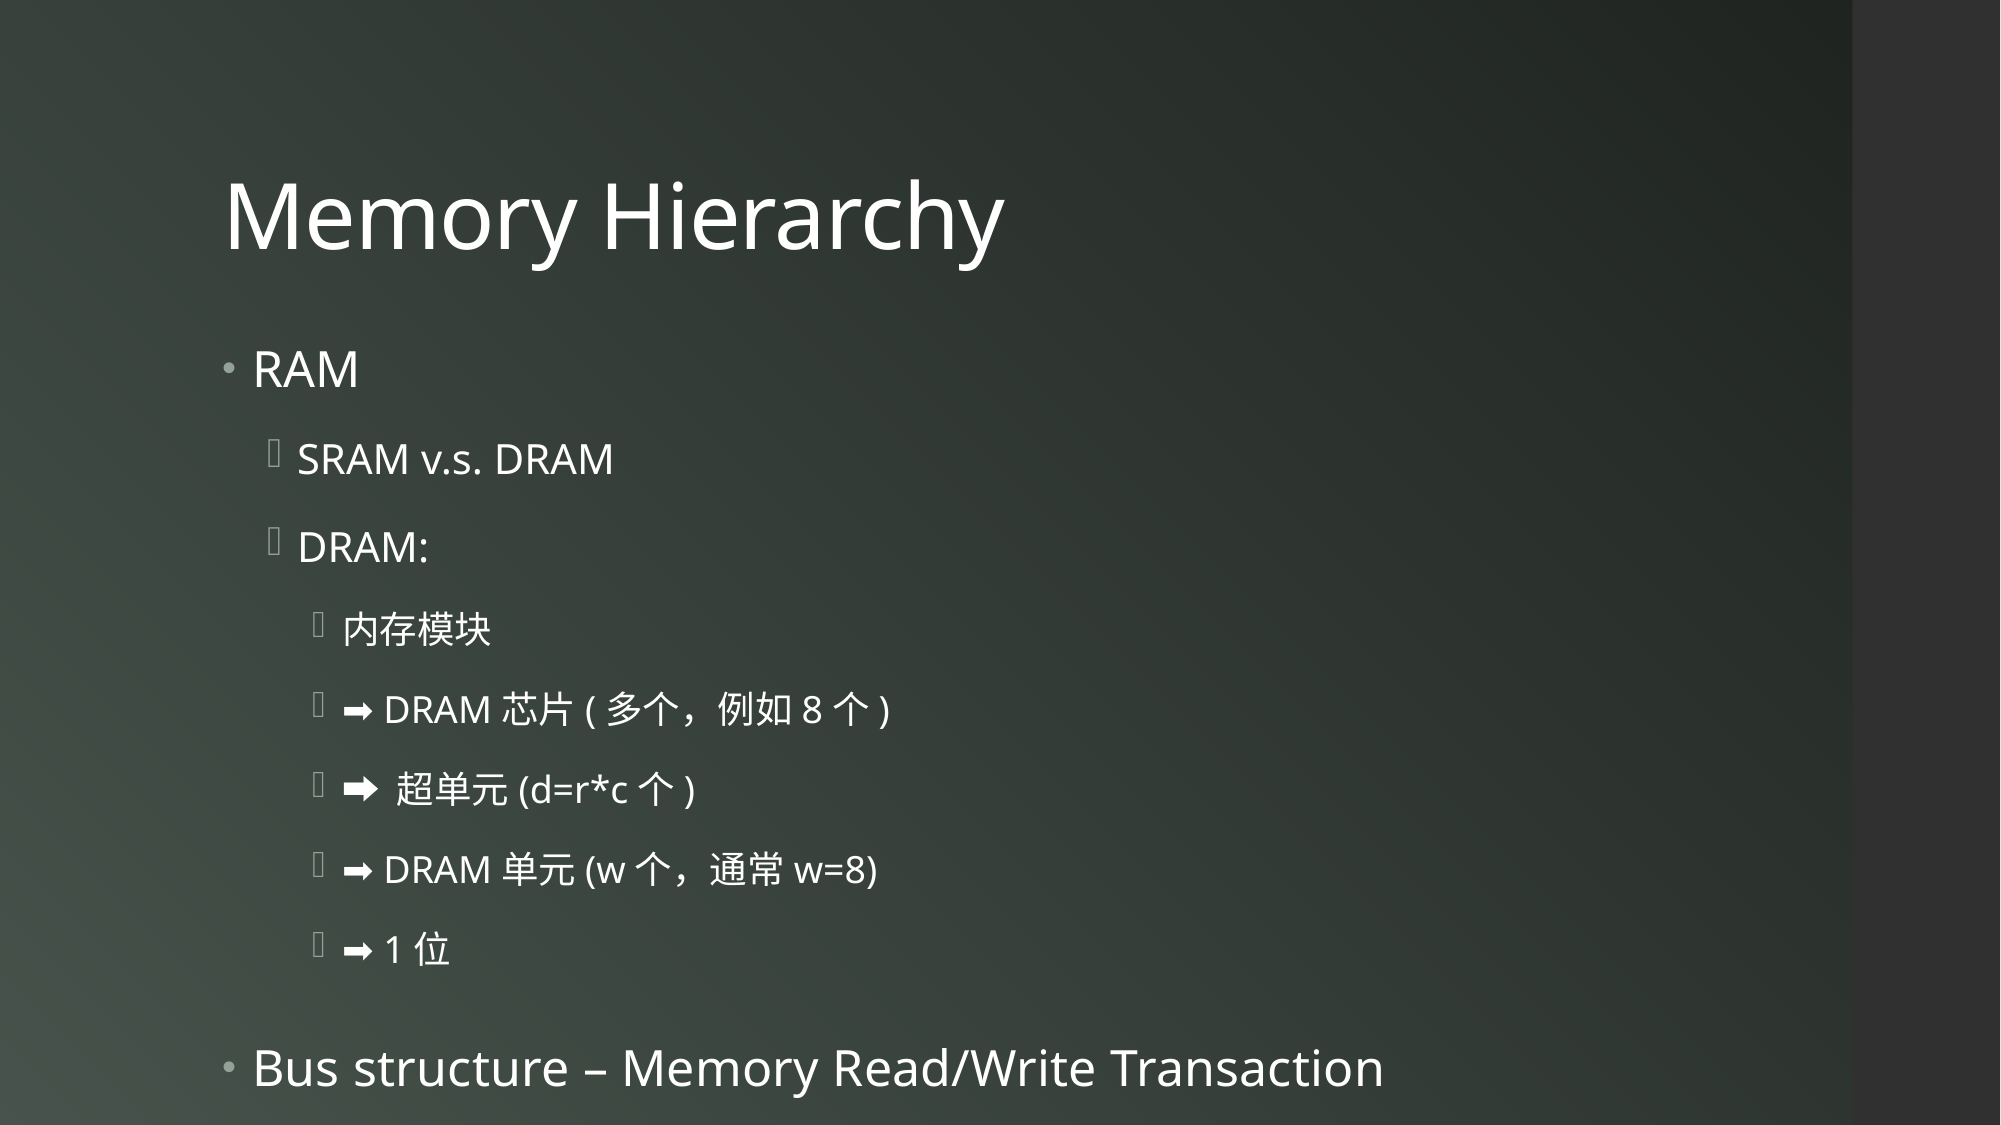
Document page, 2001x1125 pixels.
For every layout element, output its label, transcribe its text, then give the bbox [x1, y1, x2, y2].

list RAM SRAM v.s. DRAM DRAM: 内存模块 ➡️ DRAM芯片(多个，例如8个) ➡️ 超单元(d=r*c个) ➡️ DRAM单元(w个，通常w=8) ➡️ 1位 Bus structure – Memory Read/Write Transaction [206, 299, 1617, 1105]
title Memory Hierarchy [206, 60, 1797, 278]
